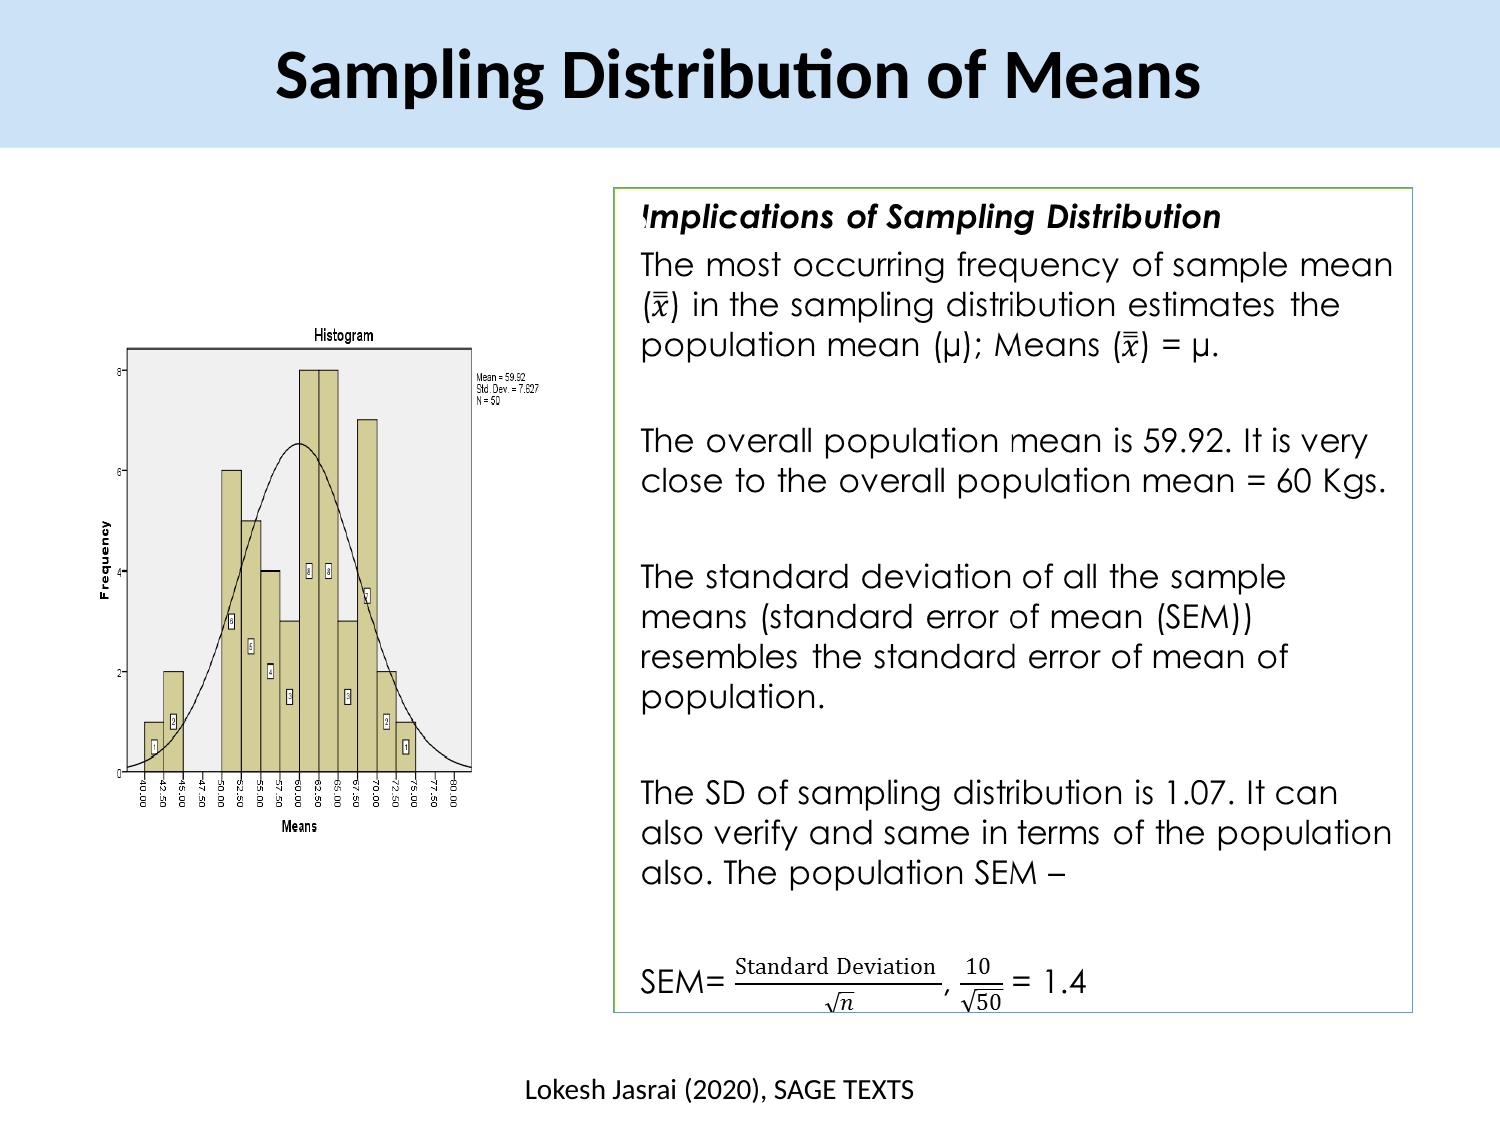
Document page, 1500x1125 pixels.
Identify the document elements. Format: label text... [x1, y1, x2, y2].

footer Lokesh Jasrai (2020), SAGE TEXTS [452, 1063, 988, 1124]
text_box Sampling Distribution of Means­ [144, 29, 1335, 121]
text_box [613, 187, 1413, 1013]
picture [0, 0, 1500, 1125]
